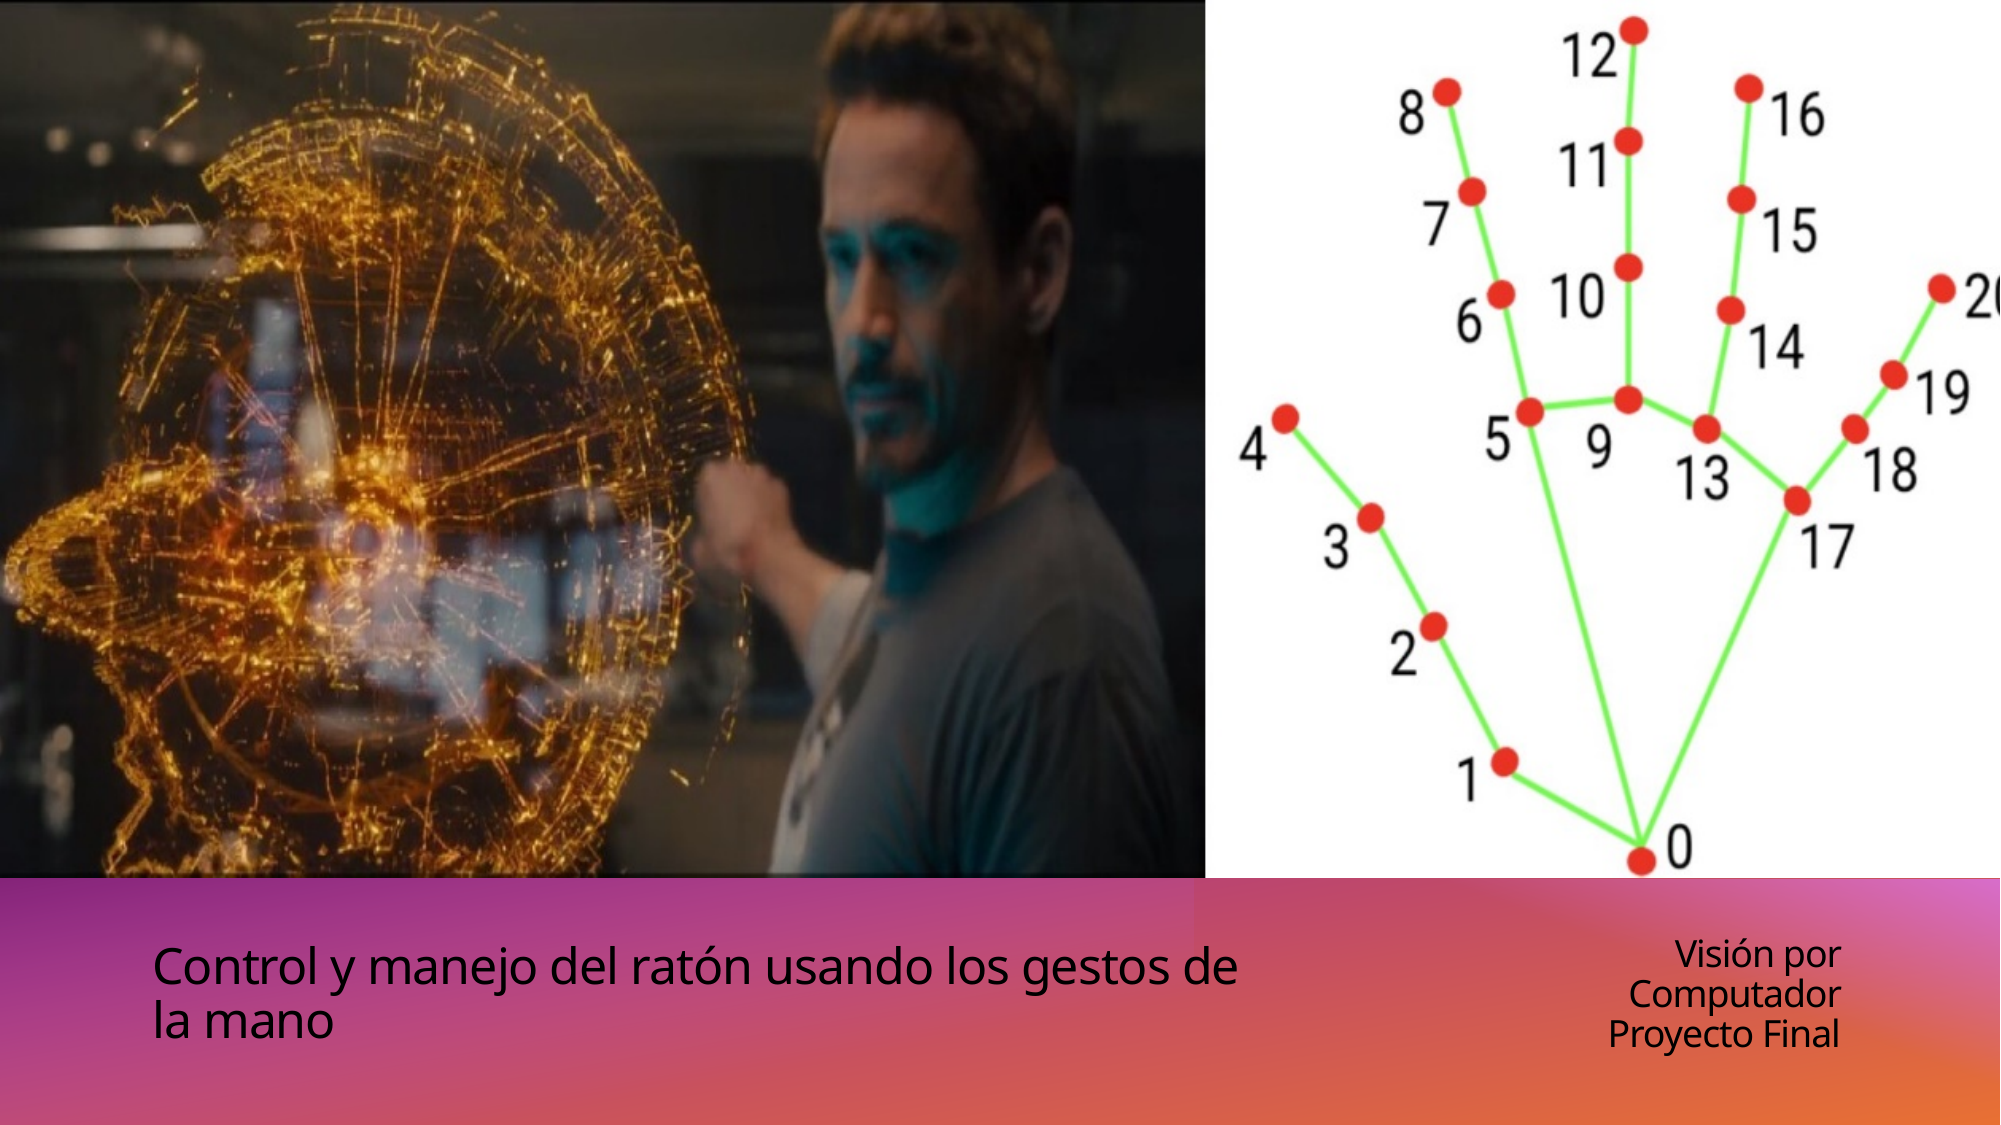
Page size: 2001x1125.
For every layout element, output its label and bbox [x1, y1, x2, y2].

picture [0, 0, 2000, 879]
text_box [0, 879, 2000, 1125]
